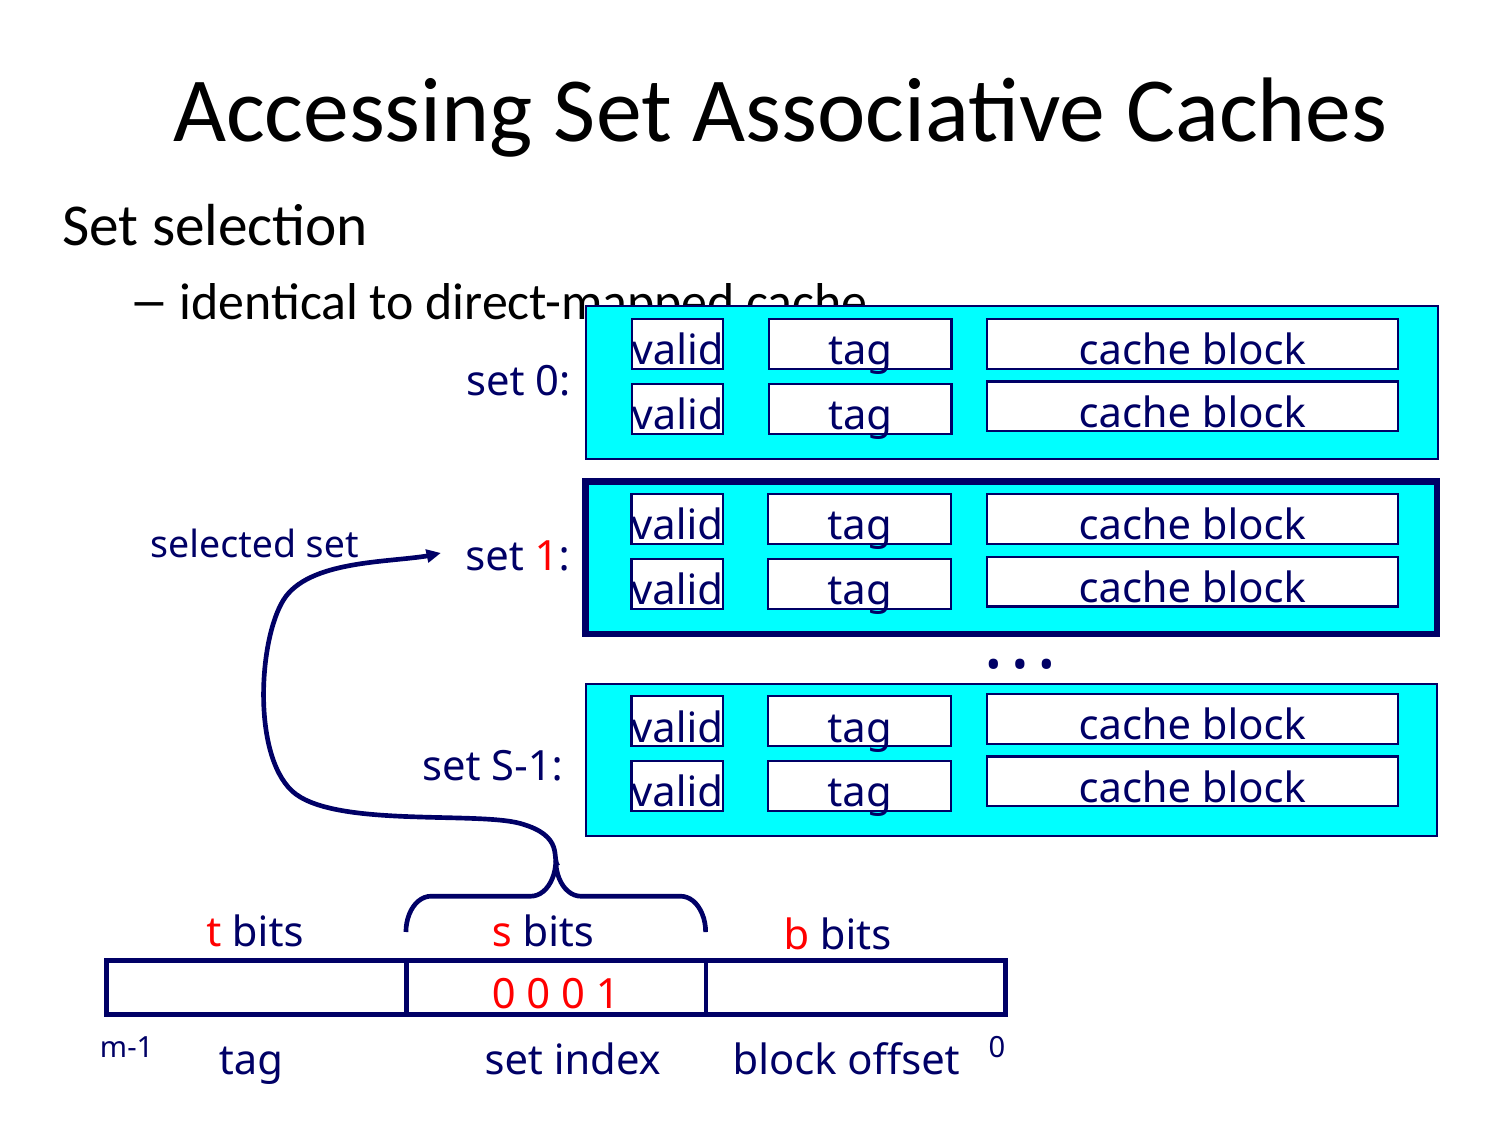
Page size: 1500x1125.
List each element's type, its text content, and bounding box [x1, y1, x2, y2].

text_box block offset [717, 1017, 975, 1091]
text_box m-1 [85, 1014, 169, 1071]
text_box set index [469, 1017, 676, 1091]
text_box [402, 306, 1439, 837]
text_box [106, 960, 407, 1015]
text_box tag [204, 1017, 299, 1091]
text_box t bits [191, 889, 319, 960]
text_box [405, 863, 706, 933]
text_box b bits [768, 892, 907, 965]
text_box s bits [477, 889, 544, 896]
text_box selected set [135, 505, 374, 573]
text_box [263, 559, 397, 817]
text_box 0 [973, 1014, 1021, 1071]
list Set selection identical to direct-mapped cache [47, 179, 1411, 338]
text_box [706, 960, 1006, 1015]
text_box s bits [477, 933, 610, 960]
title Accessing Set Associative Caches [66, 40, 1497, 169]
text_box s bits [567, 889, 610, 896]
text_box [549, 844, 558, 866]
text_box 0 0 0 1 [407, 960, 706, 1015]
